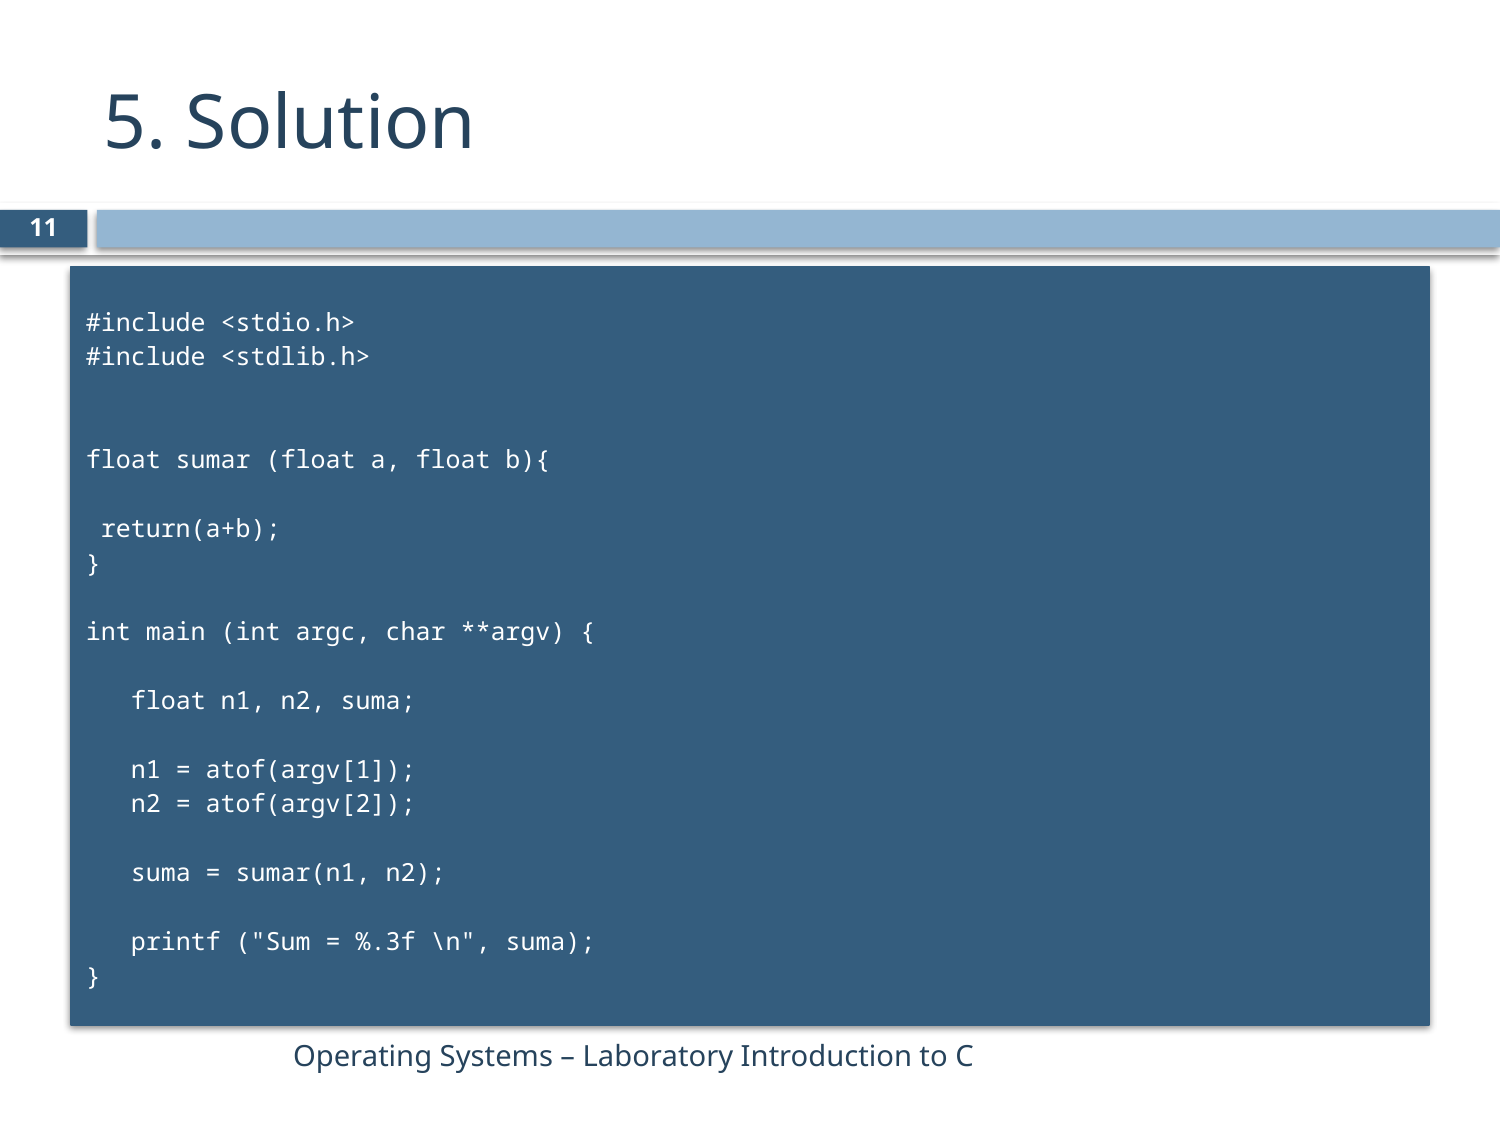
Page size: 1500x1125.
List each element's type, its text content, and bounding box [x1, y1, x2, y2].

footer Operating Systems – Laboratory Introduction to C [99, 1025, 990, 1085]
title 5. Solution [88, 37, 1500, 201]
text_box #include <stdio.h> #include <stdlib.h> float sumar (float a, float b){ return(a+b); } int main (int argc, char **argv) { float n1, n2, suma; n1 = atof(argv[1]); n2 = atof(argv[2]); suma = sumar(n1, n2); printf ("Sum = %.3f \n", suma); } [70, 266, 1430, 1026]
slide_number 11 [0, 208, 88, 249]
